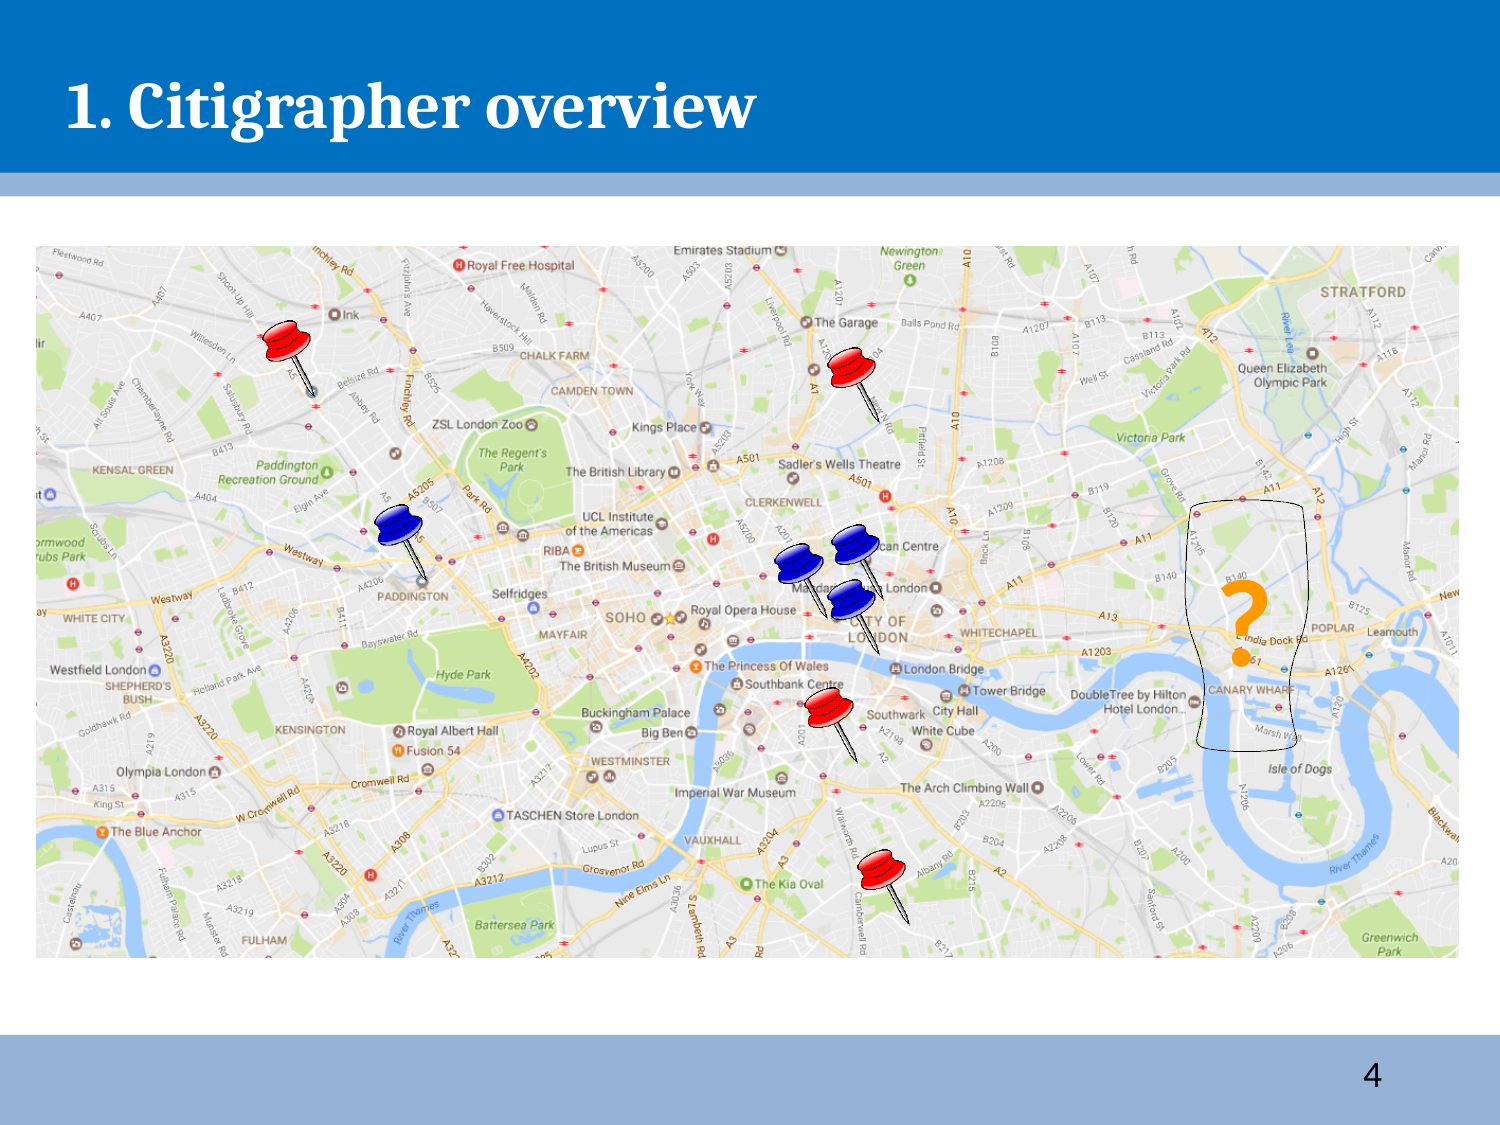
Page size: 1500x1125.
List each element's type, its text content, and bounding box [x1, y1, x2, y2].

picture [36, 246, 1459, 958]
text_box 1. Citigrapher overview [53, 54, 1368, 161]
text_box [1139, 486, 1354, 764]
slide_number 4 [1059, 1042, 1397, 1103]
